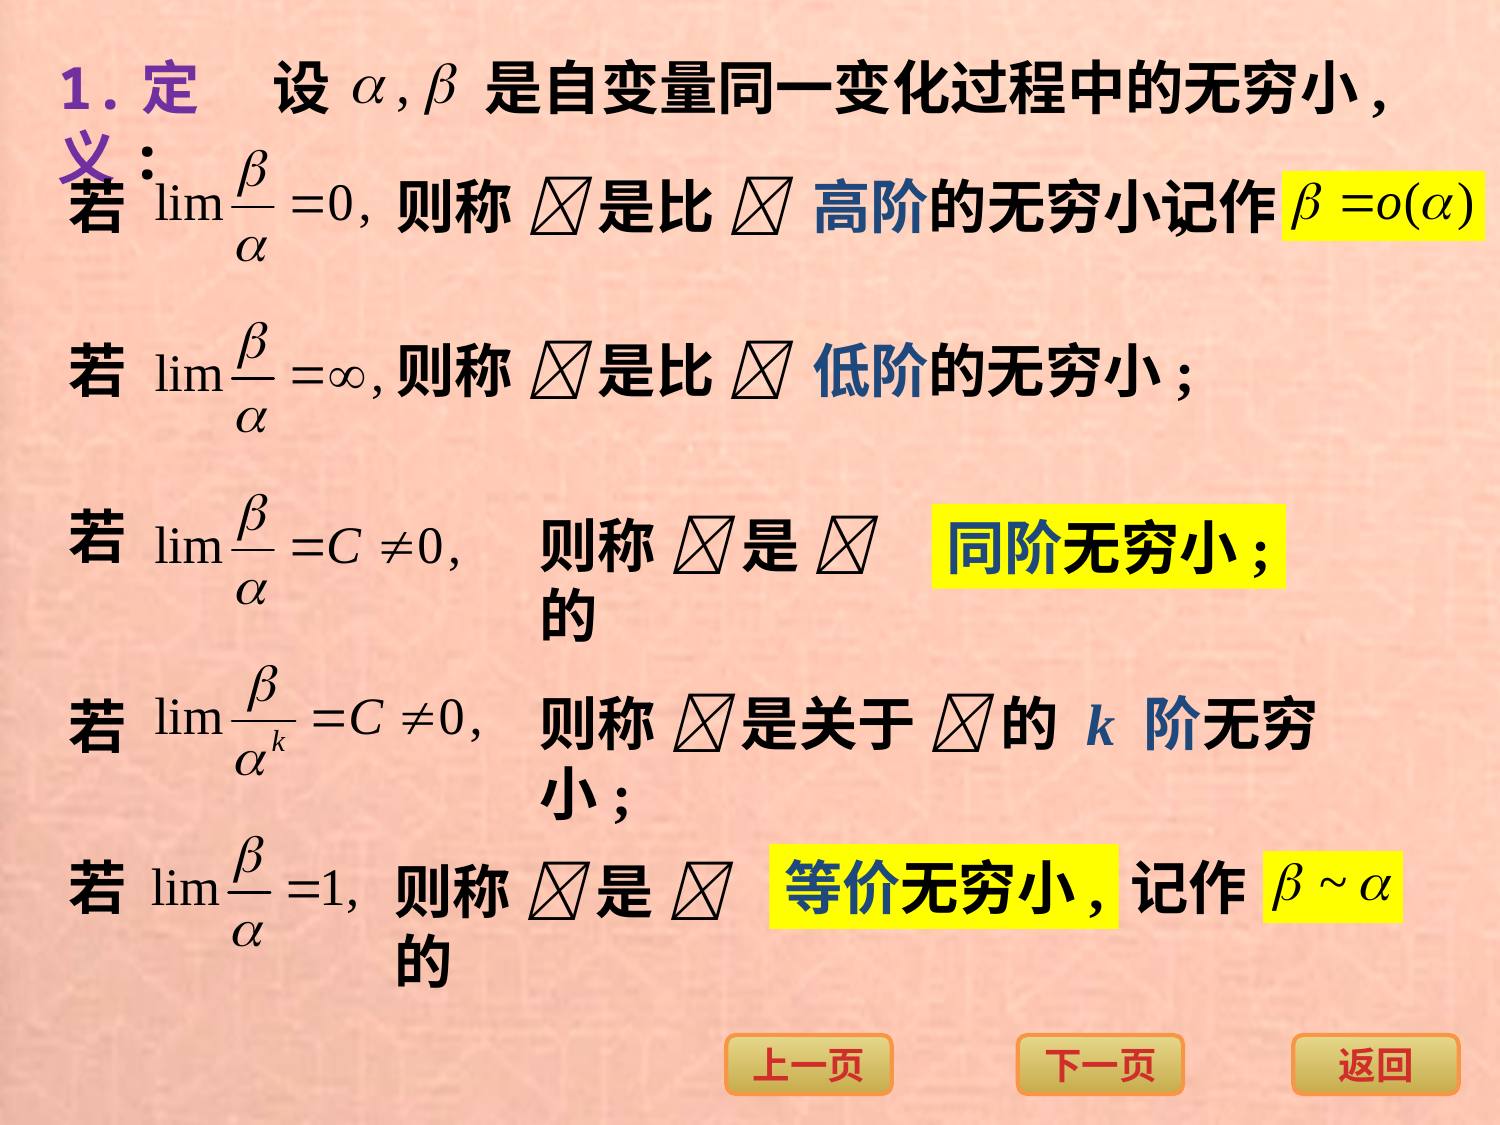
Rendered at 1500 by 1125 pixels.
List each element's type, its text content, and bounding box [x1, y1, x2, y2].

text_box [147, 650, 492, 787]
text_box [1262, 850, 1403, 924]
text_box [256, 43, 1408, 131]
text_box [147, 136, 379, 274]
text_box 若 [53, 493, 142, 578]
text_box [143, 821, 367, 959]
text_box 等价无穷小, [769, 844, 1119, 929]
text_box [1281, 170, 1485, 242]
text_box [147, 479, 470, 617]
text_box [147, 307, 392, 445]
text_box 则称  是比  低阶的无穷小; [397, 327, 1236, 412]
text_box 1.定义: [43, 43, 254, 118]
text_box 若 [53, 163, 142, 248]
text_box 记作 [1115, 843, 1262, 929]
text_box 同阶无穷小; [931, 503, 1286, 589]
text_box 记作 [1145, 163, 1292, 248]
text_box 则称  是  的 [379, 847, 809, 1003]
text_box 若 [53, 682, 142, 768]
text_box 则称  是关于  的 k 阶无穷小; [525, 679, 1368, 835]
text_box 则称  是比  高阶的无穷小, [383, 162, 1230, 248]
text_box 若 [53, 844, 138, 929]
picture [0, 0, 1500, 1125]
text_box 若 [53, 326, 142, 412]
text_box 则称  是  的 [525, 502, 947, 657]
